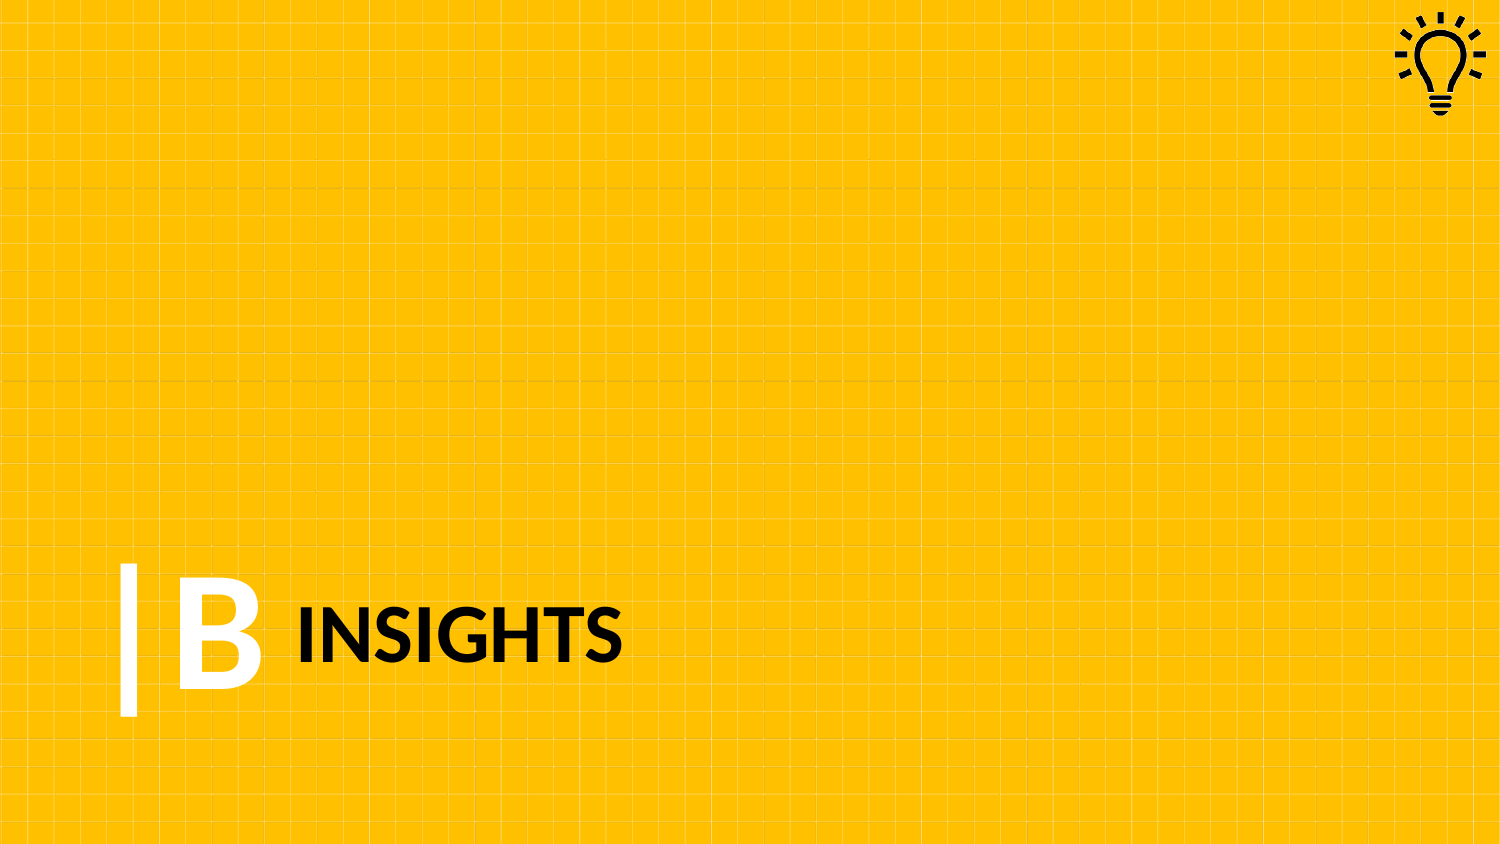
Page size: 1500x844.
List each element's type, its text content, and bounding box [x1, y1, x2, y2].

picture [0, 0, 1500, 844]
list |B [73, 508, 295, 732]
title INSIGHTS [280, 582, 1456, 690]
